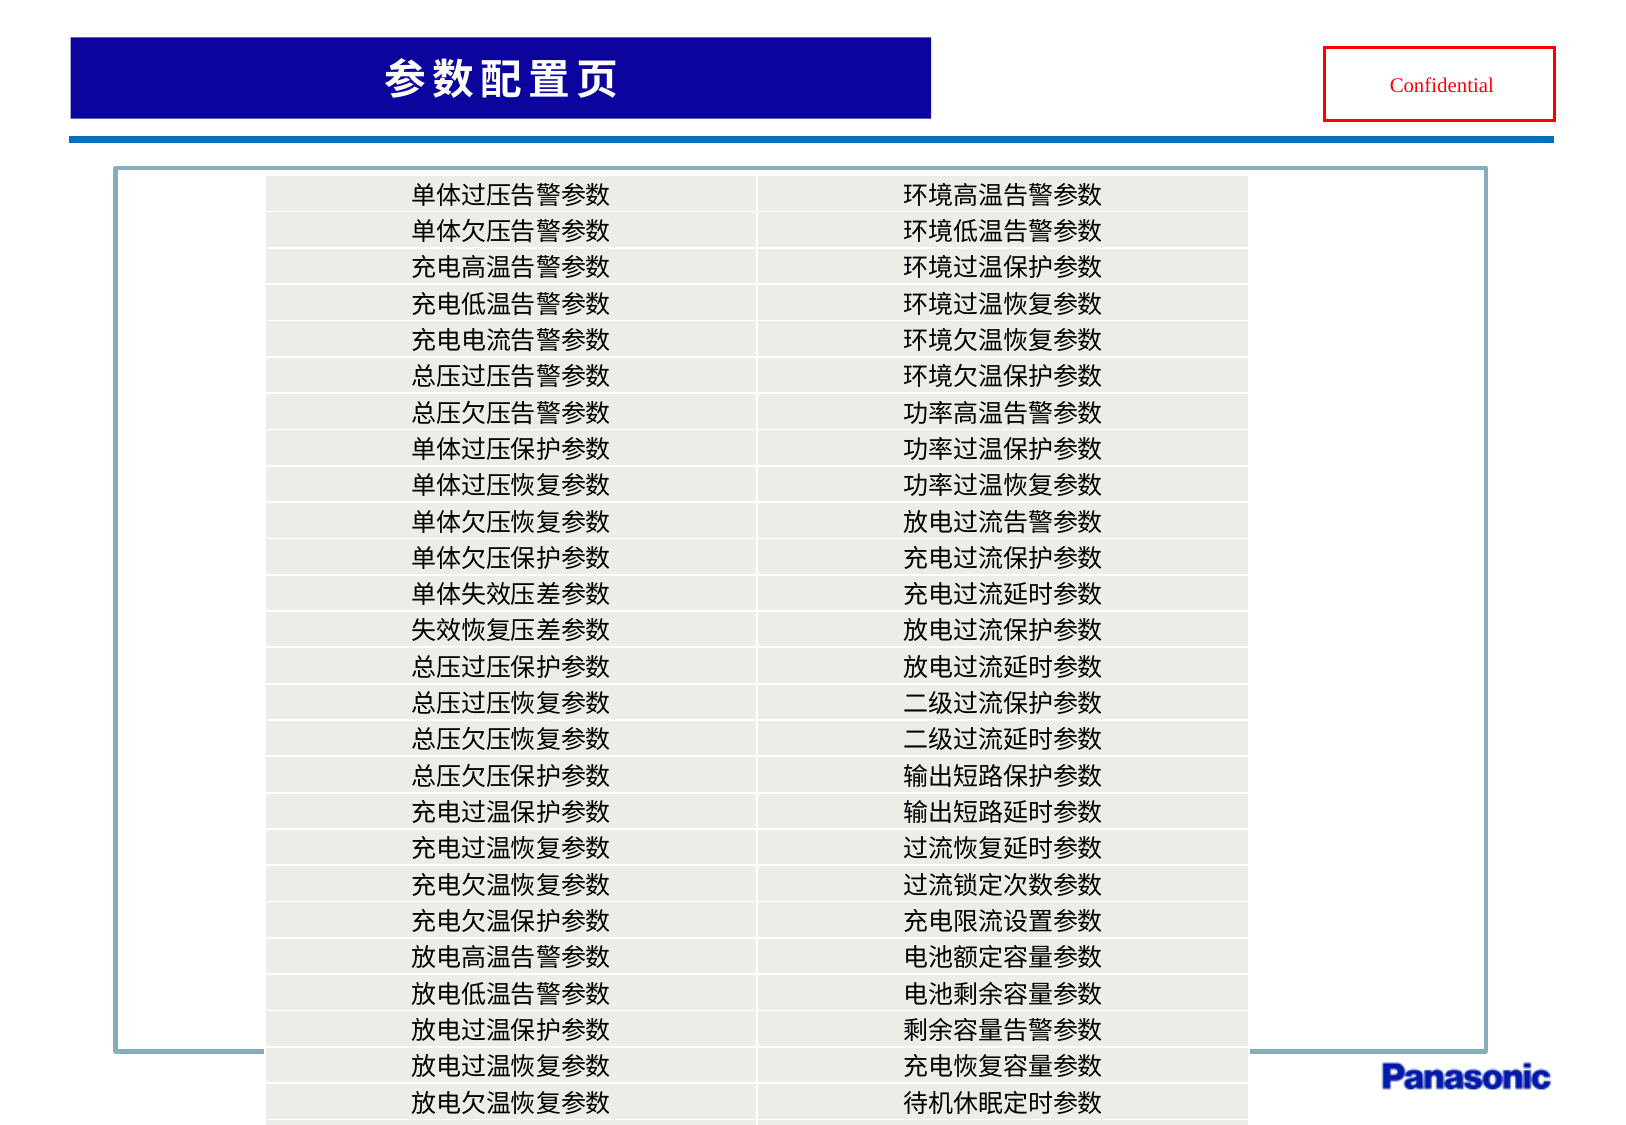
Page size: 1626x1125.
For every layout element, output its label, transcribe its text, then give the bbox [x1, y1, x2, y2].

table_cell 充电过温恢复参数 [266, 830, 756, 864]
table_cell 电池额定容量参数 [758, 939, 1248, 973]
table_header 环境高温告警参数 [758, 176, 1248, 211]
table_cell 过流锁定次数参数 [758, 866, 1248, 901]
table_cell 总压过压恢复参数 [266, 685, 756, 719]
table_cell 均衡开启电压参数 [758, 1120, 1248, 1125]
table_cell 放电过流告警参数 [758, 503, 1248, 538]
table_cell 充电过流延时参数 [758, 576, 1248, 610]
table_cell 单体欠压保护参数 [266, 539, 756, 574]
table_cell 充电过流保护参数 [758, 539, 1248, 574]
text_box 参数配置页 [69, 35, 933, 121]
table_cell 总压欠压恢复参数 [266, 721, 756, 755]
table_cell 环境过温恢复参数 [758, 285, 1248, 320]
table_cell 充电欠温保护参数 [266, 902, 756, 937]
table_cell 输出短路延时参数 [758, 794, 1248, 828]
table_cell 单体欠压恢复参数 [266, 503, 756, 538]
table_cell 充电欠温恢复参数 [266, 866, 756, 901]
table_cell 总压过压告警参数 [266, 358, 756, 392]
table_cell 总压欠压保护参数 [266, 757, 756, 792]
table_cell 充电电流告警参数 [266, 321, 756, 356]
table_cell 充电限流设置参数 [758, 902, 1248, 937]
table_cell 放电过温保护参数 [266, 1011, 756, 1046]
text_box [113, 166, 1488, 1054]
table_cell 放电过流延时参数 [758, 648, 1248, 683]
table_cell 功率过温保护参数 [758, 430, 1248, 465]
table_cell 放电过温恢复参数 [266, 1048, 756, 1082]
table_cell 充电高温告警参数 [266, 249, 756, 283]
table_cell 总压欠压告警参数 [266, 394, 756, 429]
table_cell 输出短路保护参数 [758, 757, 1248, 792]
table_cell 总压过压保护参数 [266, 648, 756, 683]
table_cell 放电过流保护参数 [758, 612, 1248, 646]
table_cell 待机休眠定时参数 [758, 1084, 1248, 1119]
table_cell 充电过温保护参数 [266, 794, 756, 828]
table_cell 环境欠温恢复参数 [758, 321, 1248, 356]
table_cell 过流恢复延时参数 [758, 830, 1248, 864]
table_cell 二级过流延时参数 [758, 721, 1248, 755]
table_cell 放电欠温恢复参数 [266, 1084, 756, 1119]
table_cell 环境欠温保护参数 [758, 358, 1248, 392]
table_cell 二级过流保护参数 [758, 685, 1248, 719]
table_cell 充电恢复容量参数 [758, 1048, 1248, 1082]
table_cell 放电高温告警参数 [266, 939, 756, 973]
table_cell 失效恢复压差参数 [266, 612, 756, 646]
table_cell 环境低温告警参数 [758, 212, 1248, 247]
table_cell 功率过温恢复参数 [758, 467, 1248, 501]
picture [1377, 1053, 1555, 1096]
table_cell 放电欠温保护参数 [266, 1120, 756, 1125]
table_cell 功率高温告警参数 [758, 394, 1248, 429]
table_cell 电池剩余容量参数 [758, 975, 1248, 1010]
table_cell 放电低温告警参数 [266, 975, 756, 1010]
table_cell 充电低温告警参数 [266, 285, 756, 320]
table_cell 单体过压保护参数 [266, 430, 756, 465]
table_cell 单体欠压告警参数 [266, 212, 756, 247]
table_cell 剩余容量告警参数 [758, 1011, 1248, 1046]
table_cell 单体过压恢复参数 [266, 467, 756, 501]
table_header 单体过压告警参数 [266, 176, 756, 211]
table_cell 单体失效压差参数 [266, 576, 756, 610]
table_cell 环境过温保护参数 [758, 249, 1248, 283]
